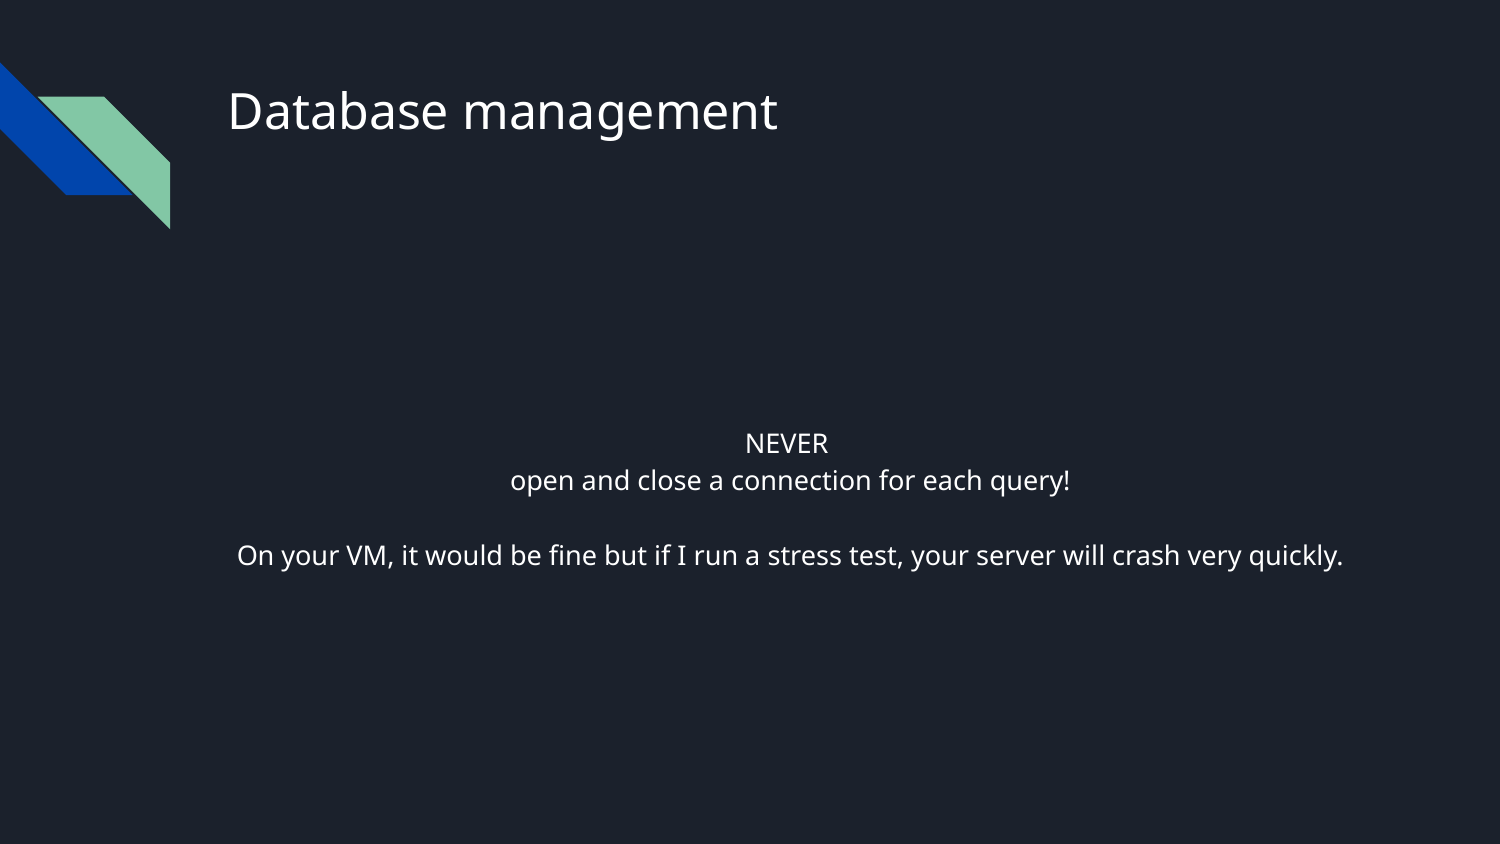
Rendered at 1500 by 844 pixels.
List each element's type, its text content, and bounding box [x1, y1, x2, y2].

title Database management [212, 64, 1368, 215]
list NEVER open and close a connection for each query! On your VM, it would be fine but if I run a stress test, your server will crash very quickly. [212, 257, 1368, 735]
